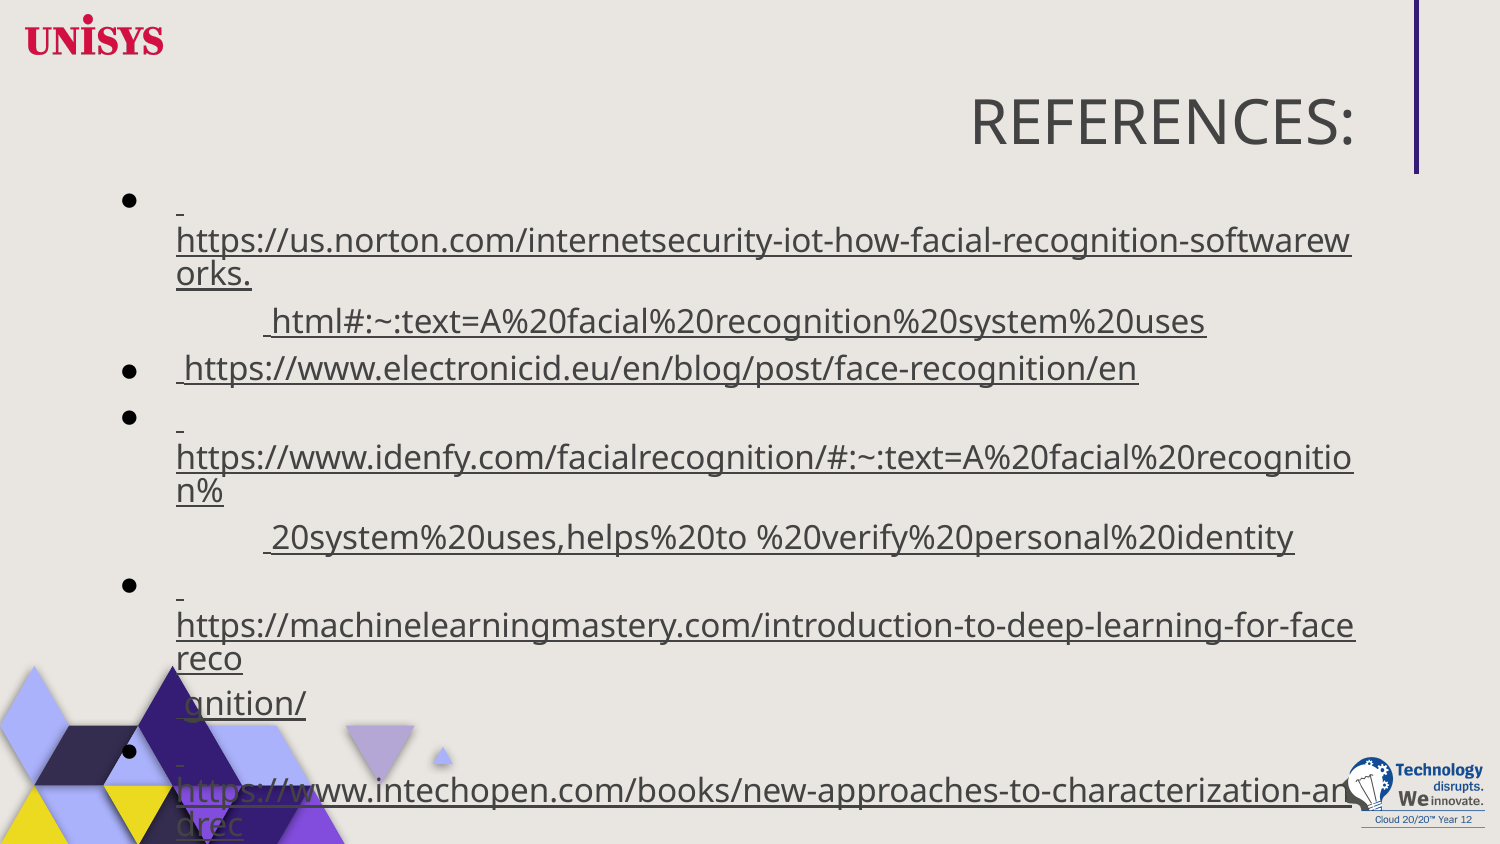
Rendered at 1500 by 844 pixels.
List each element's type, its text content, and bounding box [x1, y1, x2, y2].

picture [1340, 756, 1486, 829]
text_box https://us.norton.com/internetsecurity-iot-how-facial-recognition-softwareworks. html#:~:text=A%20facial%20recognition%20system%20uses https://www.electronicid.eu/en/blog/post/face-recognition/en https://www.idenfy.com/facialrecognition/#:~:text=A%20facial%20recognition% 20system%20uses,helps%20to %20verify%20personal%20identity https://machinelearningmastery.com/introduction-to-deep-learning-for-facereco gnition/ https://www.intechopen.com/books/new-approaches-to-characterization-andrec ognition-of-faces/automatic-face-recognition-system-for-hidden-markovmodel-te chniques https://searchsecurity.techtarget.com/definition/biometric-verification. [104, 171, 1372, 844]
picture [25, 14, 164, 56]
title REFERENCES: [43, 76, 1372, 172]
